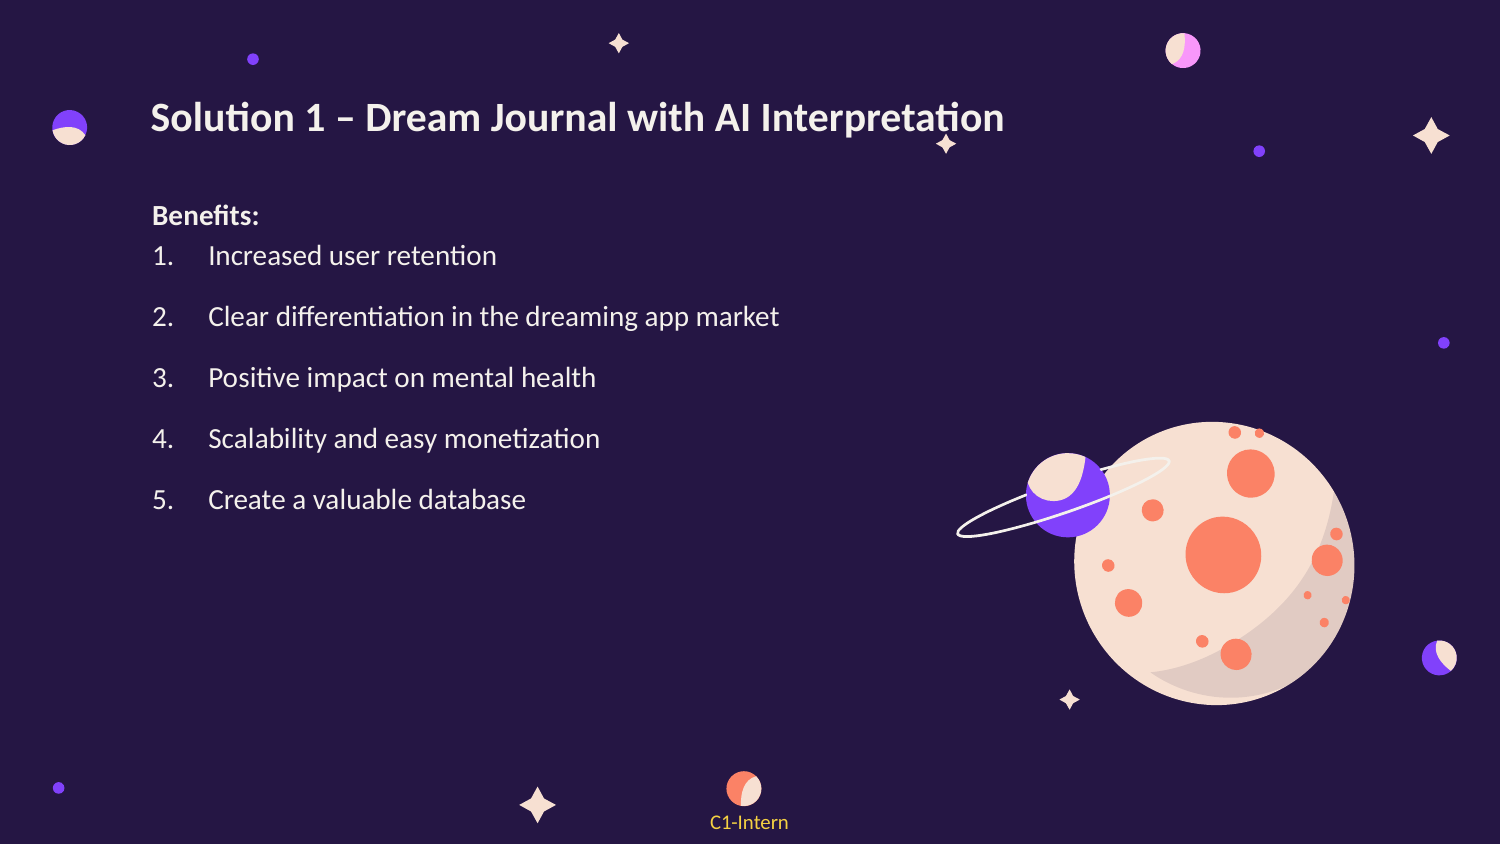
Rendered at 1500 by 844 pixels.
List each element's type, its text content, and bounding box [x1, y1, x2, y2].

text_box [1253, 145, 1266, 158]
text_box Solution 1 – Dream Journal with AI Interpretation [135, 82, 1166, 148]
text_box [954, 421, 1389, 706]
text_box Benefits: Increased user retention Clear differentiation in the dreaming app market Positive impact on mental health Scalability and easy monetization Create a valuable database [137, 188, 1044, 640]
title [110, 68, 955, 282]
